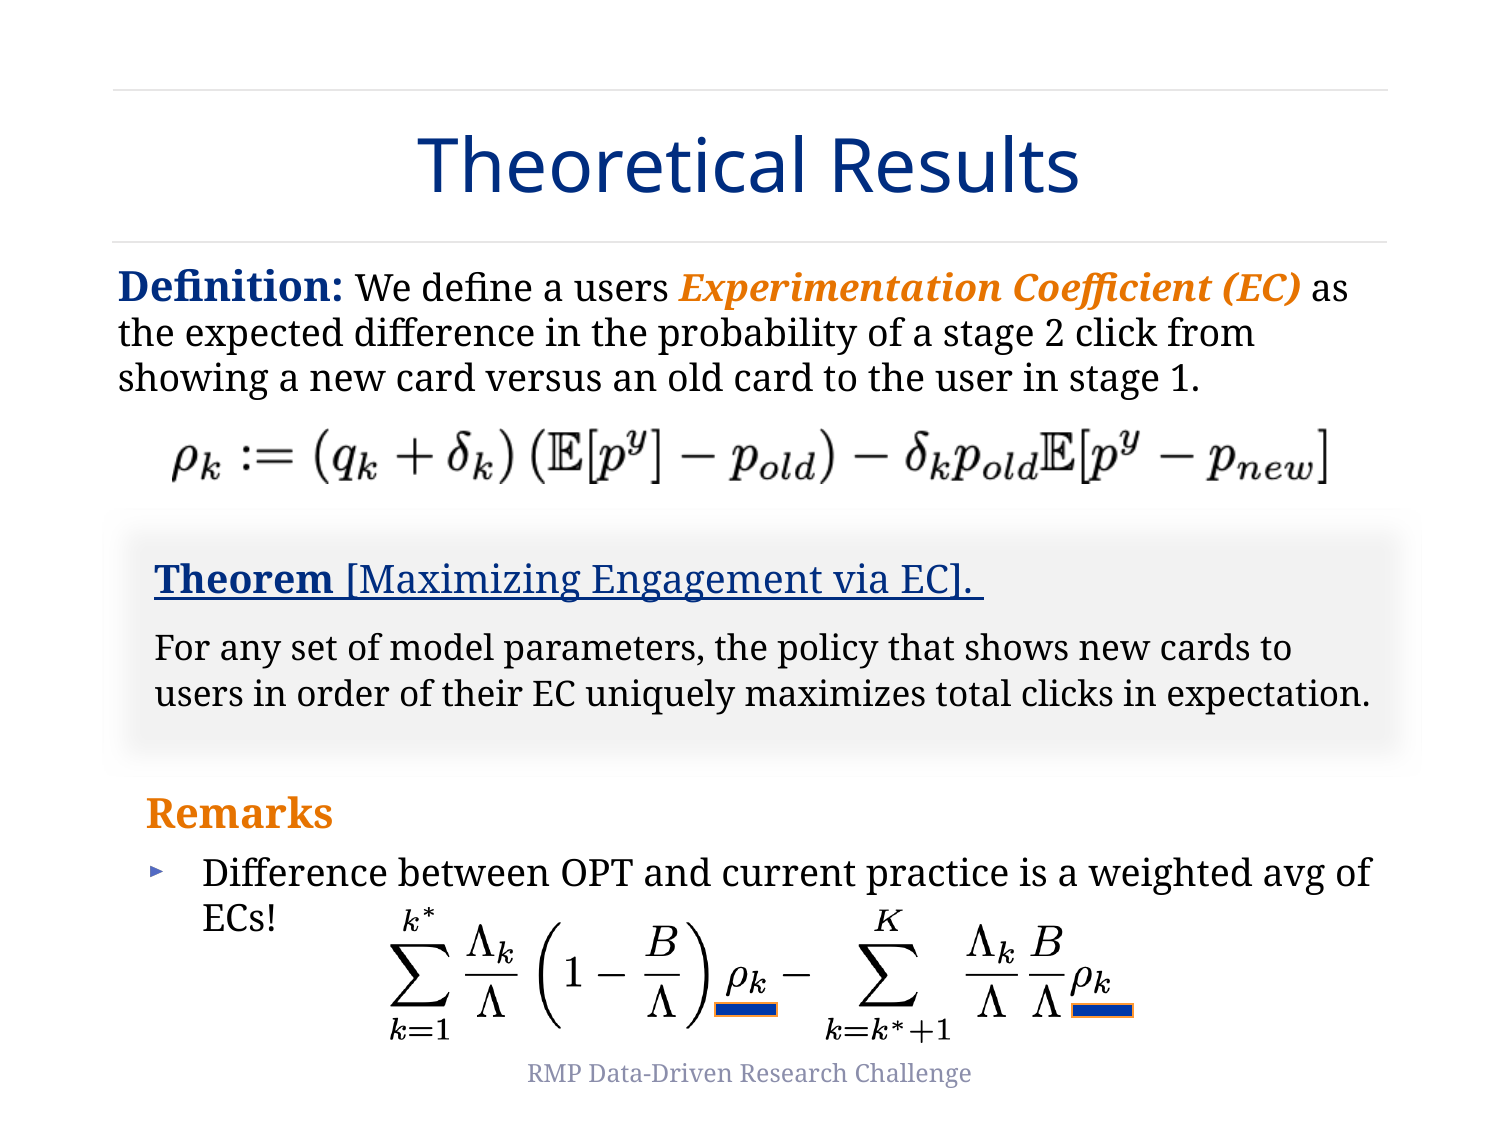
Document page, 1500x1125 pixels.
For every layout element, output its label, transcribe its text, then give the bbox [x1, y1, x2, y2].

title Theoretical Results [103, 59, 1397, 278]
text_box Definition: We define a users Experimentation Coefficient (EC) as the expected difference in the probability of a stage 2 click from showing a new card versus an old card to the user in stage 1. [103, 252, 1390, 407]
text_box [1111, 1003, 1134, 1018]
footer RMP Data-Driven Research Challenge [440, 1043, 1060, 1103]
text_box Remarks Difference between OPT and current practice is a weighted avg of ECs! [131, 779, 1434, 1037]
picture [171, 428, 1328, 484]
picture [145, 858, 174, 885]
picture [389, 906, 1111, 1043]
list Theorem [Maximizing Engagement via EC]. For any set of model parameters, the policy that shows new cards to users in order of their EC uniquely maximizes total clicks in expectation. [139, 542, 1392, 769]
